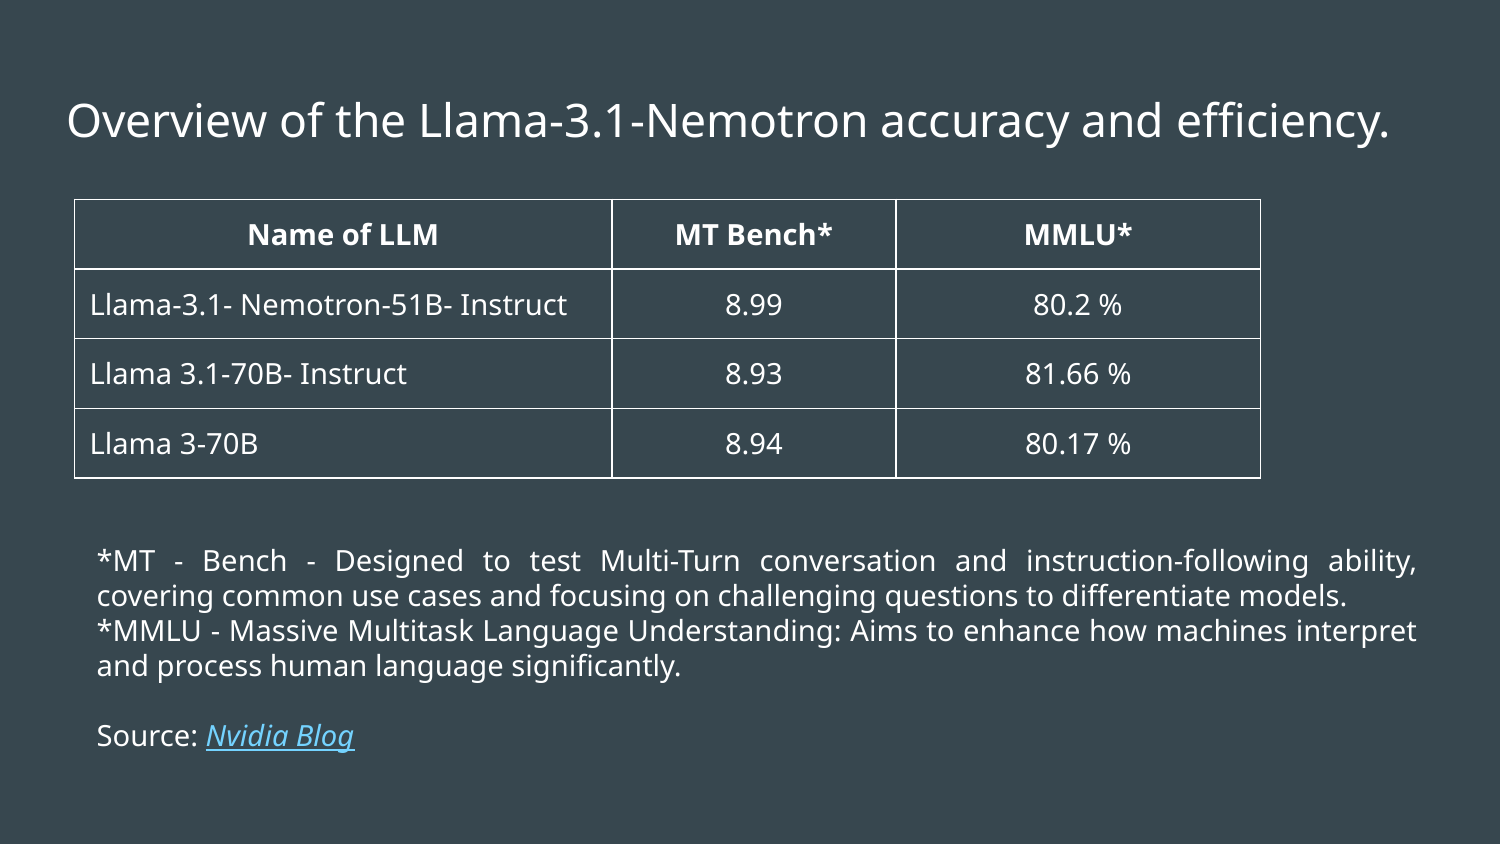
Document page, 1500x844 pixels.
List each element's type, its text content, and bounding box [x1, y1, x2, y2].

table_header MMLU* [897, 200, 1260, 268]
table_header Name of LLM [75, 200, 611, 268]
title Overview of the Llama-3.1-Nemotron accuracy and efficiency. [51, 72, 1449, 167]
table_cell 80.17 % [897, 409, 1260, 477]
text_box *MT - Bench - Designed to test Multi-Turn conversation and instruction-following ability, covering common use cases and focusing on challenging questions to differentiate models. *MMLU - Massive Multitask Language Understanding: Aims to enhance how machines interpret and process human language significantly. Source: Nvidia Blog [81, 527, 1433, 799]
table_cell Llama 3.1-70B- Instruct [75, 339, 611, 408]
table_cell 8.94 [613, 409, 895, 477]
table_cell Llama 3-70B [75, 409, 611, 477]
table_cell Llama-3.1- Nemotron-51B- Instruct [75, 270, 611, 338]
table_cell 8.93 [613, 339, 895, 408]
table_cell 8.99 [613, 270, 895, 338]
table_cell 80.2 % [897, 270, 1260, 338]
table_cell 81.66 % [897, 339, 1260, 408]
table_header MT Bench* [613, 200, 895, 268]
